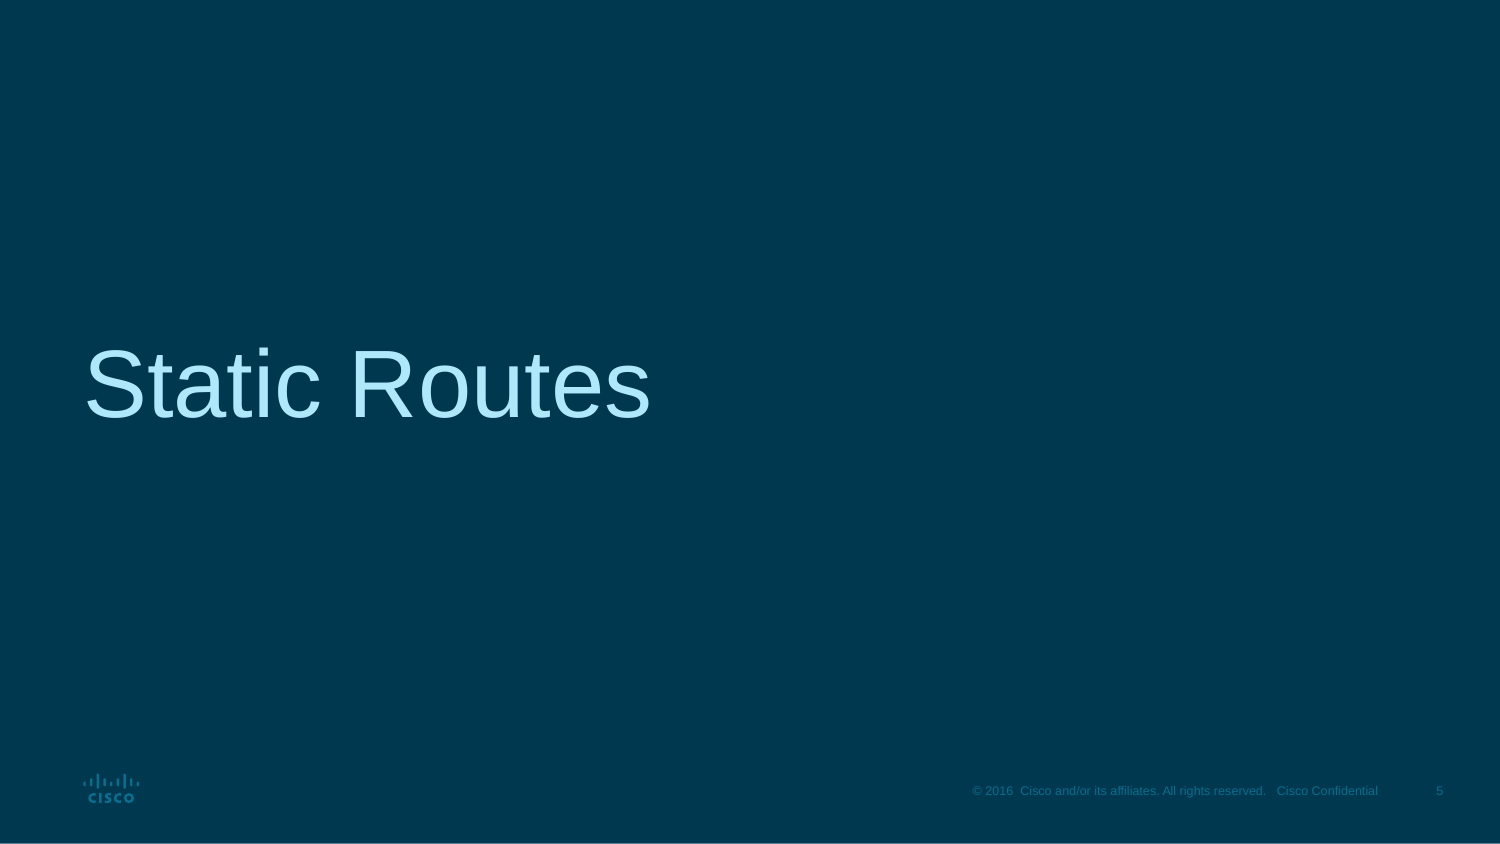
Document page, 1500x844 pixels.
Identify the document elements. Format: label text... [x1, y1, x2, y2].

title Static Routes [68, 293, 1315, 446]
